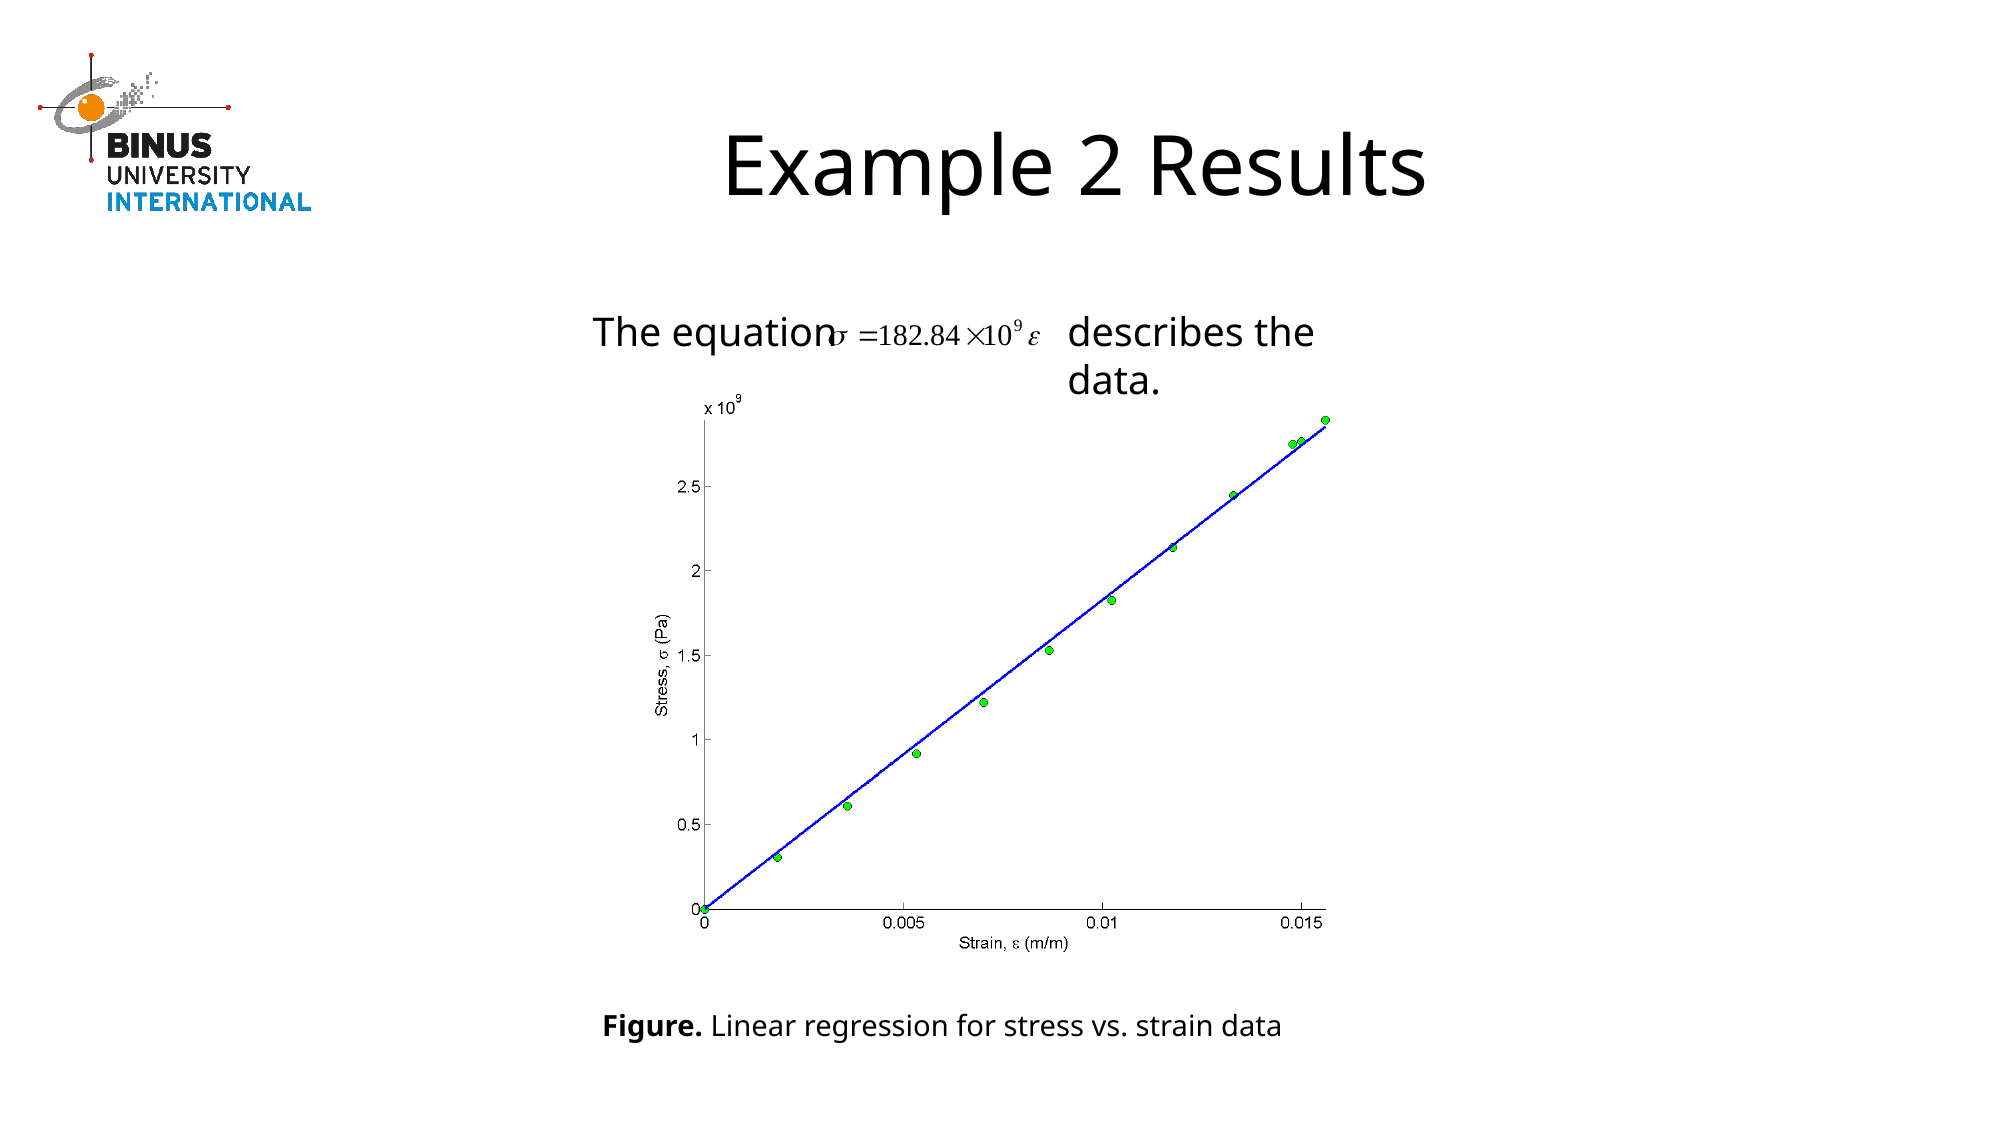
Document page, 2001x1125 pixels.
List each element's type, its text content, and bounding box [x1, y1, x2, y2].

title Example 2 Results [287, 59, 1863, 278]
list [823, 312, 1050, 353]
text_box The equation [577, 299, 853, 363]
text_box describes the data. [1052, 299, 1428, 410]
text_box Figure. Linear regression for stress vs. strain data [587, 999, 1500, 1050]
picture [0, 0, 348, 269]
picture [599, 374, 1401, 975]
